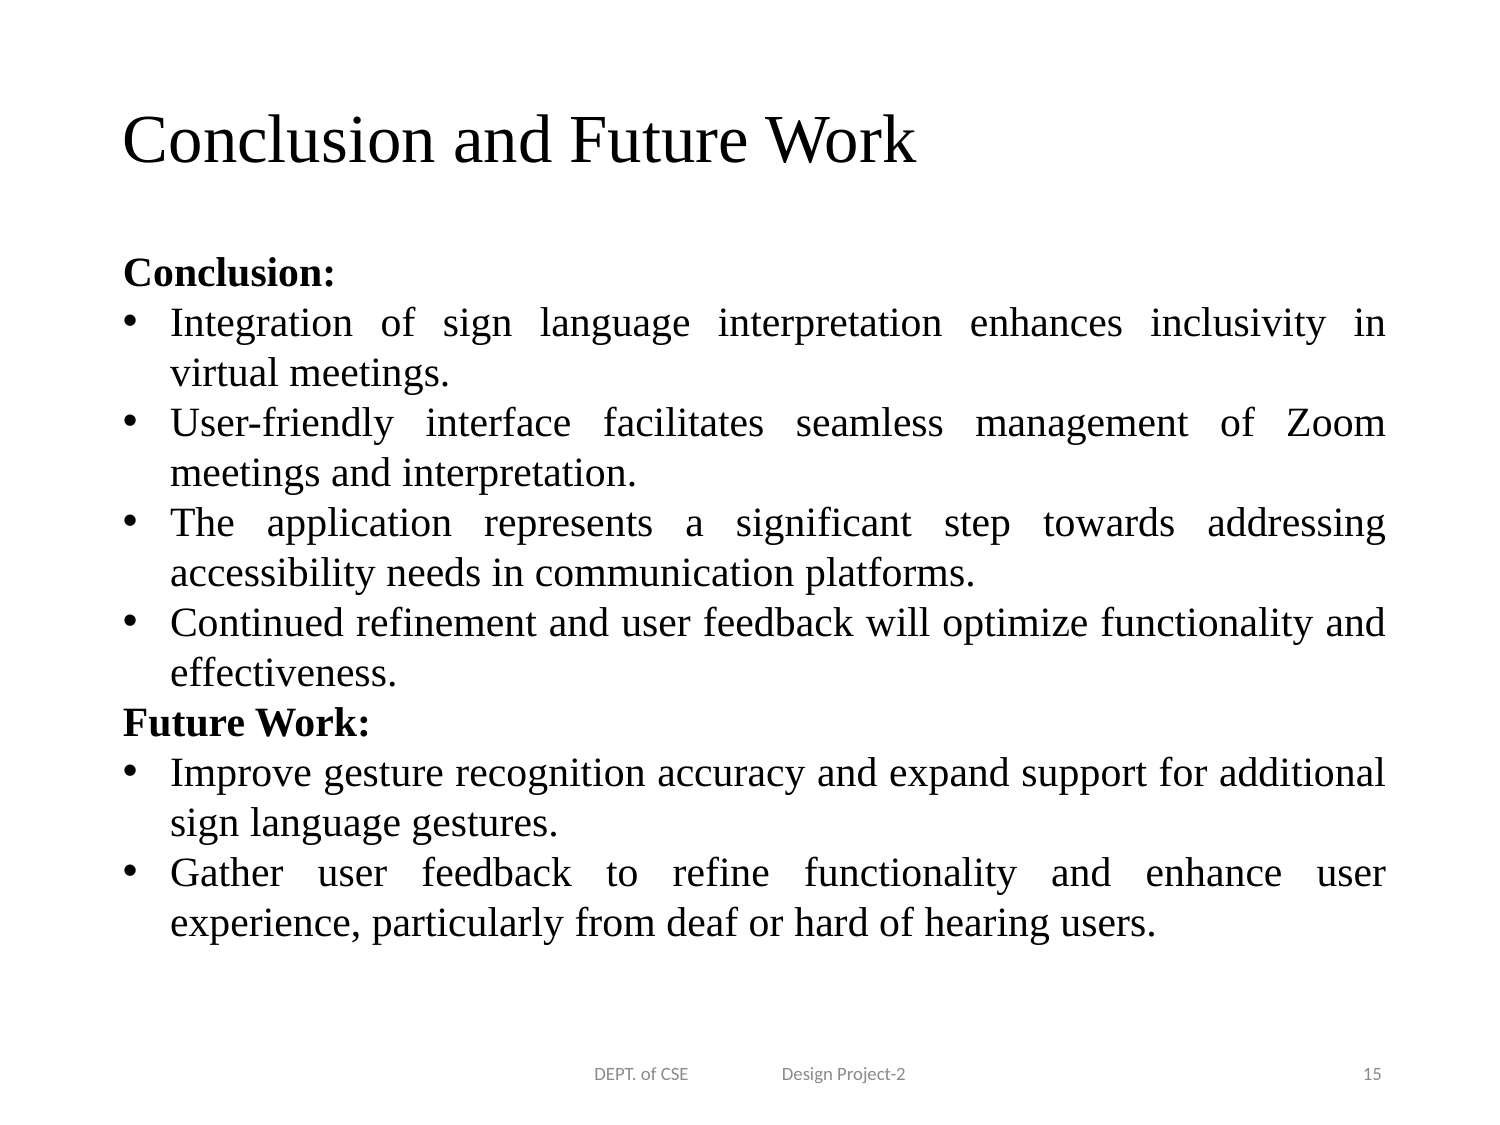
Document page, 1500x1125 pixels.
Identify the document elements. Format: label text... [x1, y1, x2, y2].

slide_number 15 [1059, 1042, 1397, 1103]
text_box Conclusion and Future Work [108, 95, 1402, 200]
text_box Conclusion: Integration of sign language interpretation enhances inclusivity in virtual meetings. User-friendly interface facilitates seamless management of Zoom meetings and interpretation. The application represents a significant step towards addressing accessibility needs in communication platforms. Continued refinement and user feedback will optimize functionality and effectiveness. Future Work: Improve gesture recognition accuracy and expand support for additional sign language gestures. Gather user feedback to refine functionality and enhance user experience, particularly from deaf or hard of hearing users. [108, 237, 1402, 953]
footer DEPT. of CSE Design Project-2 [496, 1042, 1004, 1103]
